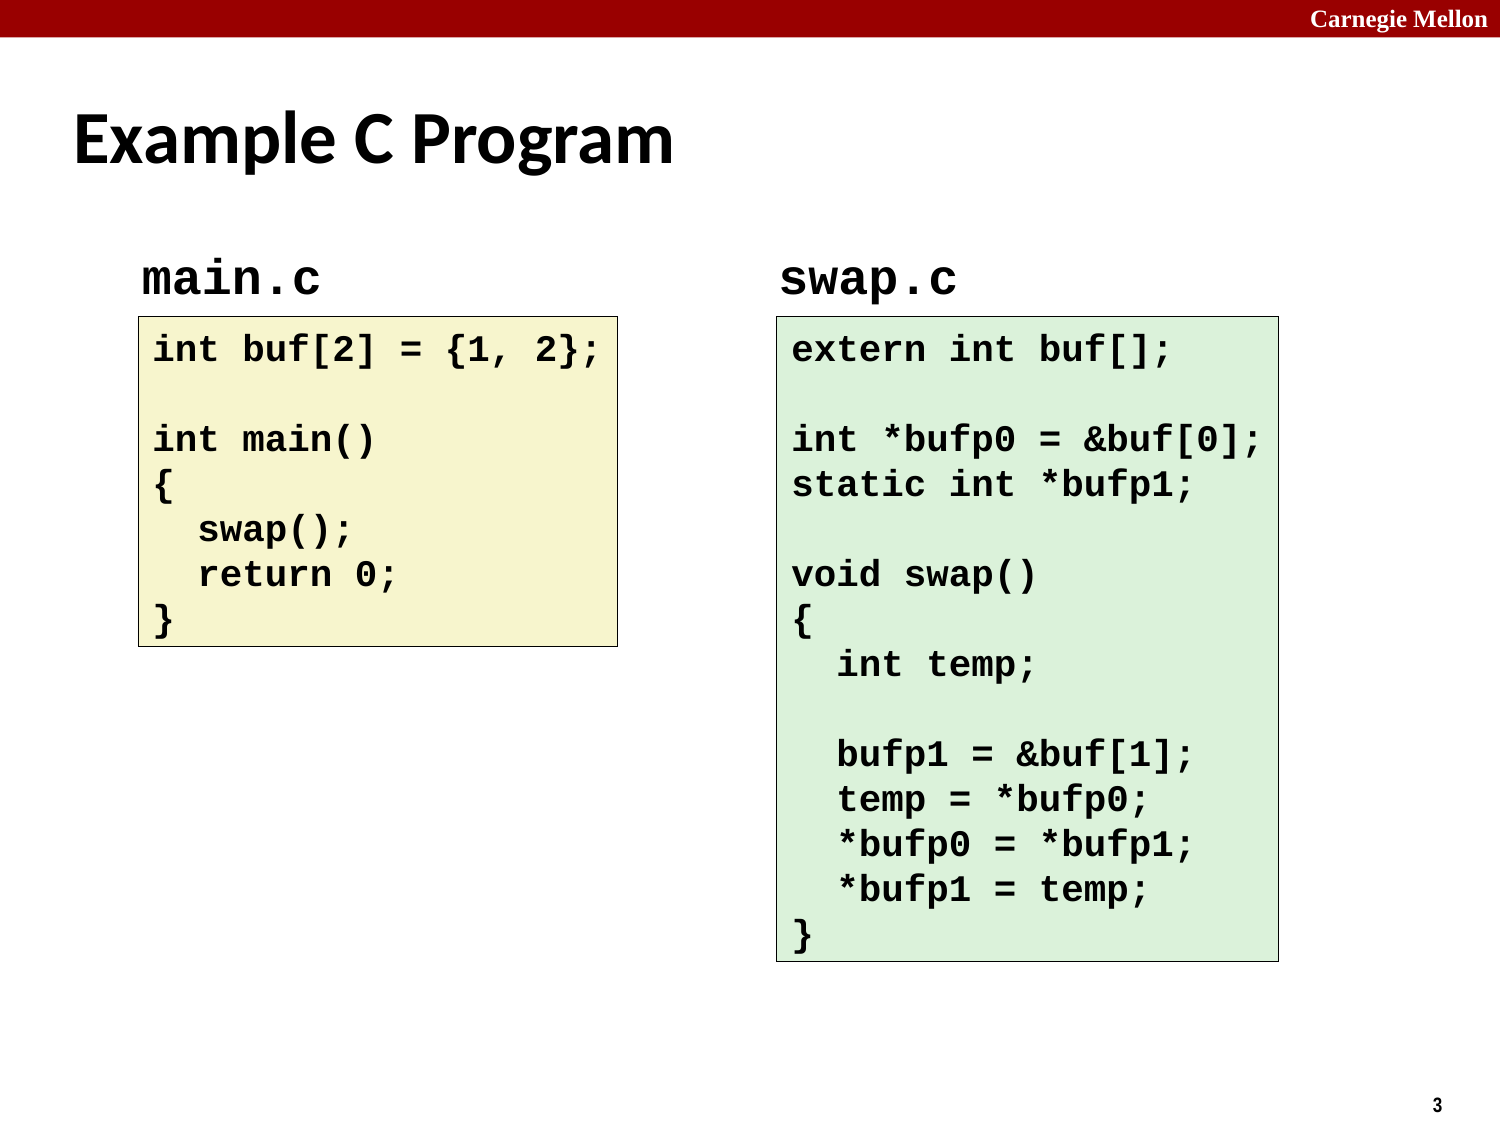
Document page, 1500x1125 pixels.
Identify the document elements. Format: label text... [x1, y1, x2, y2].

text_box swap.c [763, 237, 974, 313]
text_box extern int buf[]; int *bufp0 = &buf[0]; static int *bufp1; void swap() { int temp; bufp1 = &buf[1]; temp = *bufp0; *bufp0 = *bufp1; *bufp1 = temp; } [776, 316, 1279, 962]
text_box int buf[2] = {1, 2}; int main() { swap(); return 0; } [137, 316, 618, 647]
text_box main.c [127, 237, 337, 313]
title Example C Program [58, 71, 1305, 197]
